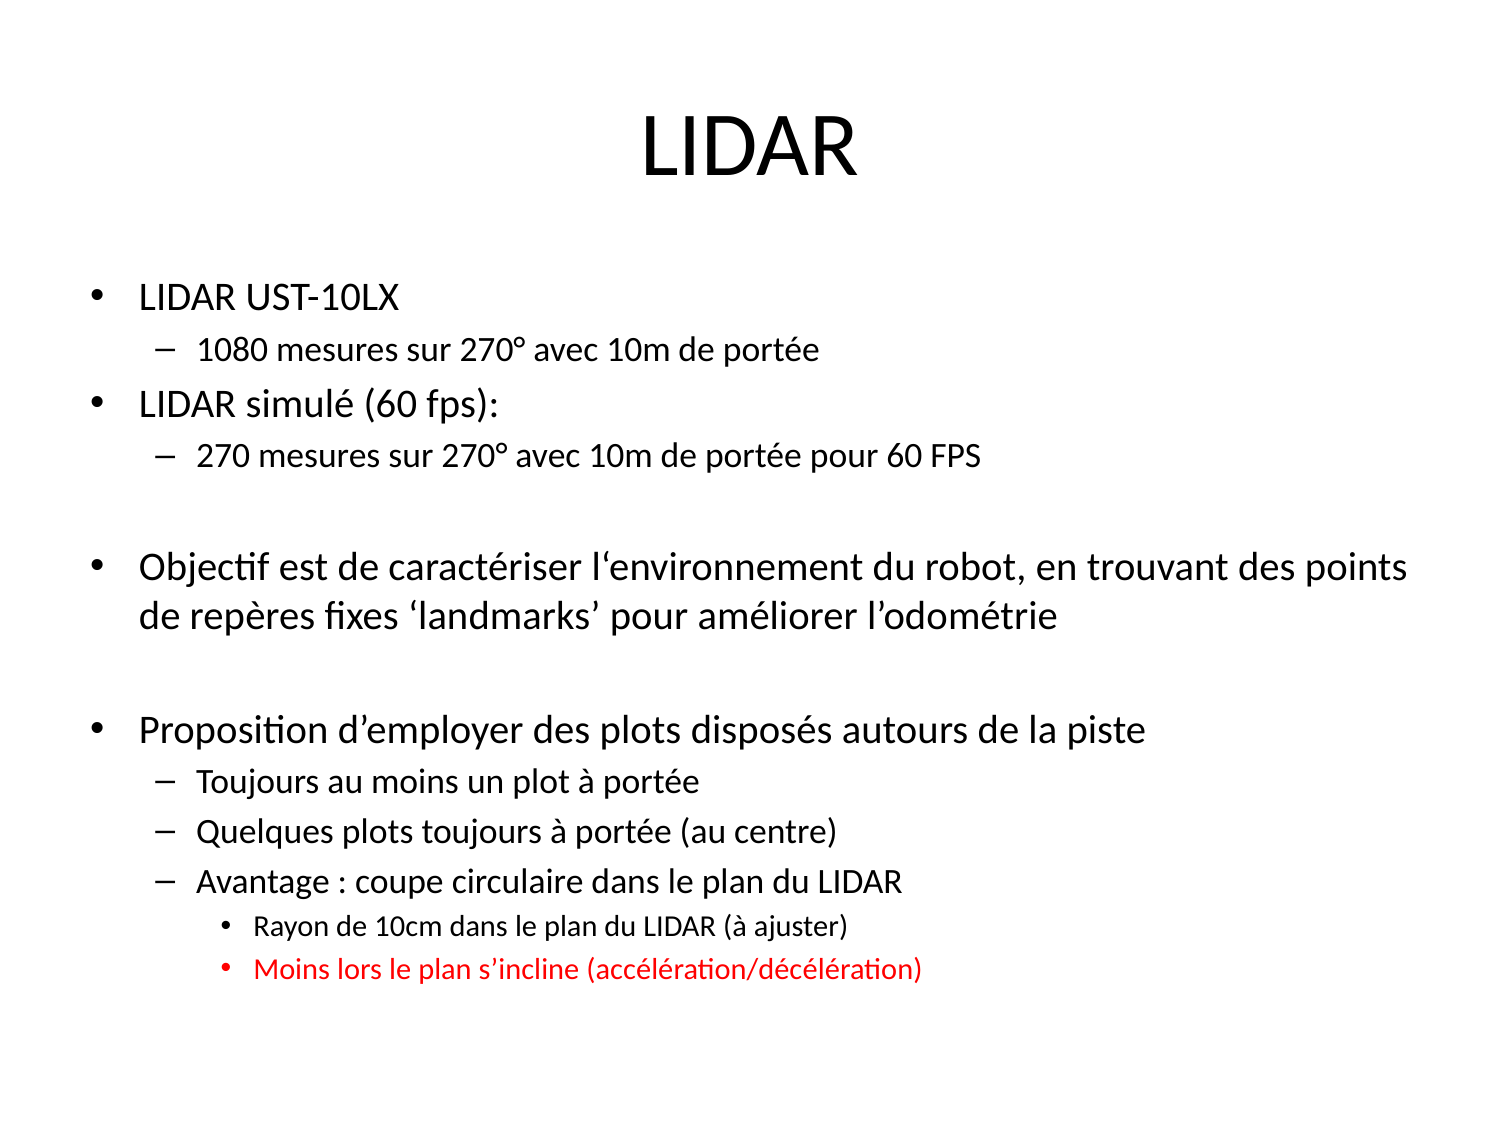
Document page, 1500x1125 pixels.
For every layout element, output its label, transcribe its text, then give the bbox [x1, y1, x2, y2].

list LIDAR UST-10LX 1080 mesures sur 270° avec 10m de portée LIDAR simulé (60 fps): 270 mesures sur 270° avec 10m de portée pour 60 FPS Objectif est de caractériser l‘environnement du robot, en trouvant des points de repères fixes ‘landmarks’ pour améliorer l’odométrie Proposition d’employer des plots disposés autours de la piste Toujours au moins un plot à portée Quelques plots toujours à portée (au centre) Avantage : coupe circulaire dans le plan du LIDAR Rayon de 10cm dans le plan du LIDAR (à ajuster) Moins lors le plan s’incline (accélération/décélération) [75, 262, 1425, 1005]
title LIDAR [75, 45, 1425, 233]
